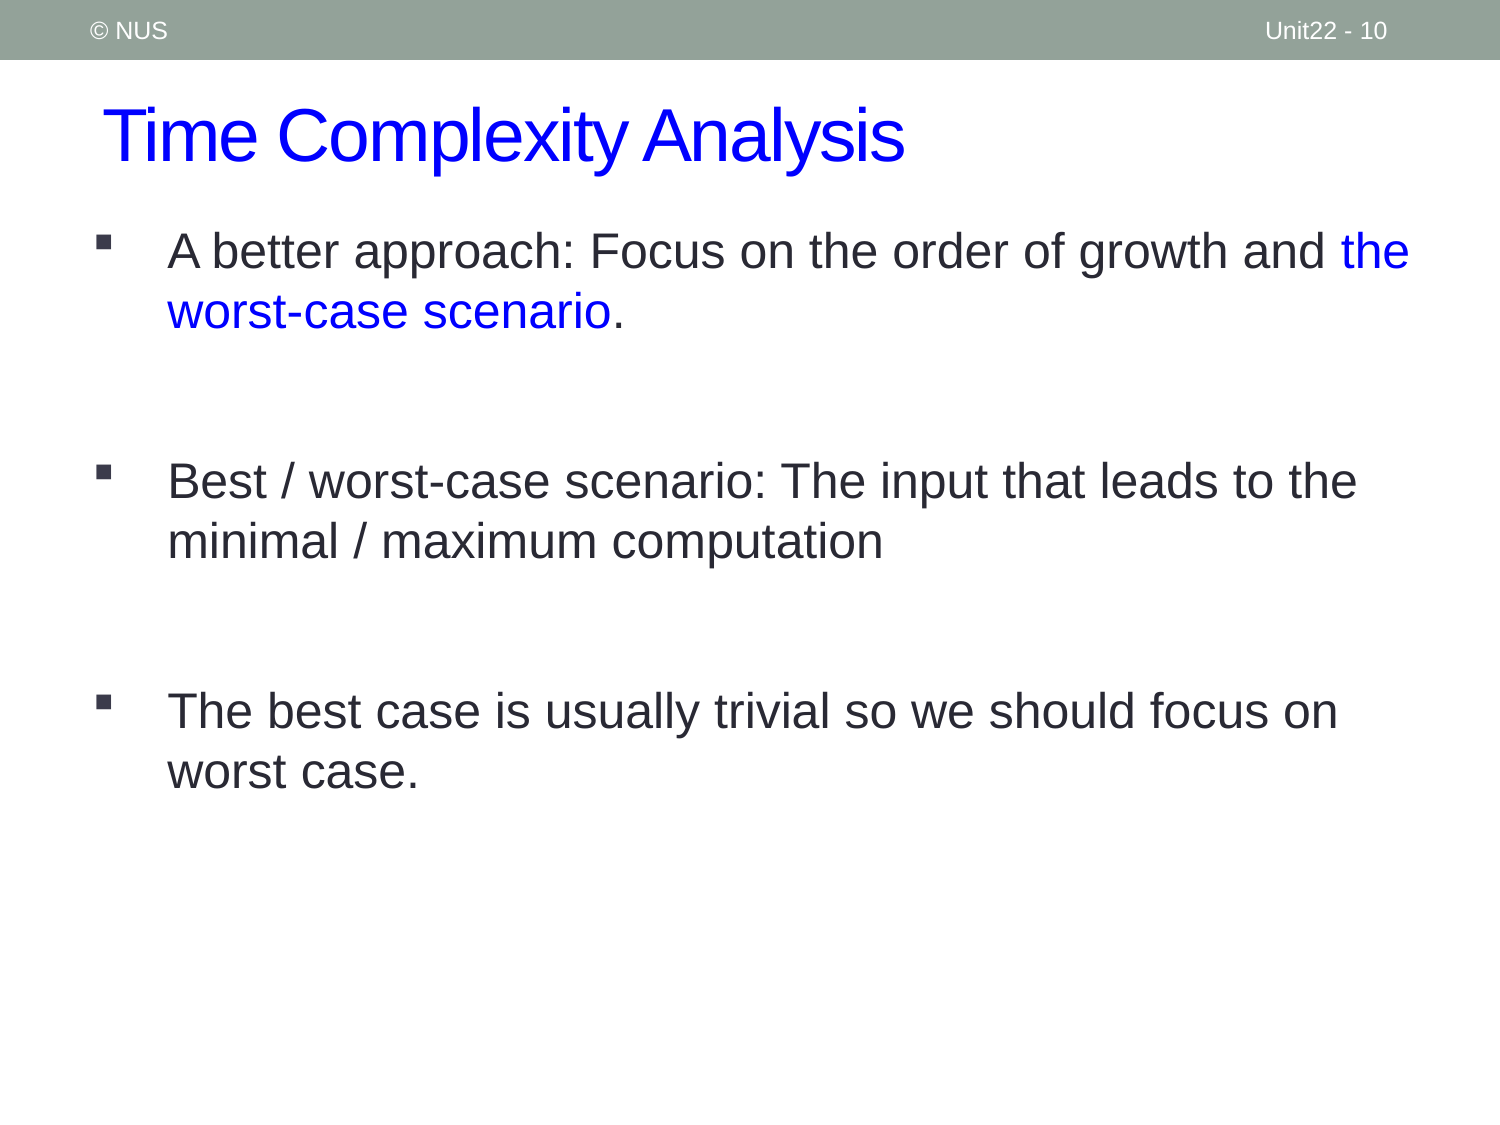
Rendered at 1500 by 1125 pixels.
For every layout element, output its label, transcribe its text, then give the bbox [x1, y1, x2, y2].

text_box A better approach: Focus on the order of growth and the worst-case scenario. Best / worst-case scenario: The input that leads to the minimal / maximum computation The best case is usually trivial so we should focus on worst case. [77, 211, 1463, 1102]
slide_number Unit22 - 10 [1250, 3, 1425, 57]
slide_number © NUS [75, 3, 550, 57]
title Time Complexity Analysis [87, 62, 1463, 200]
